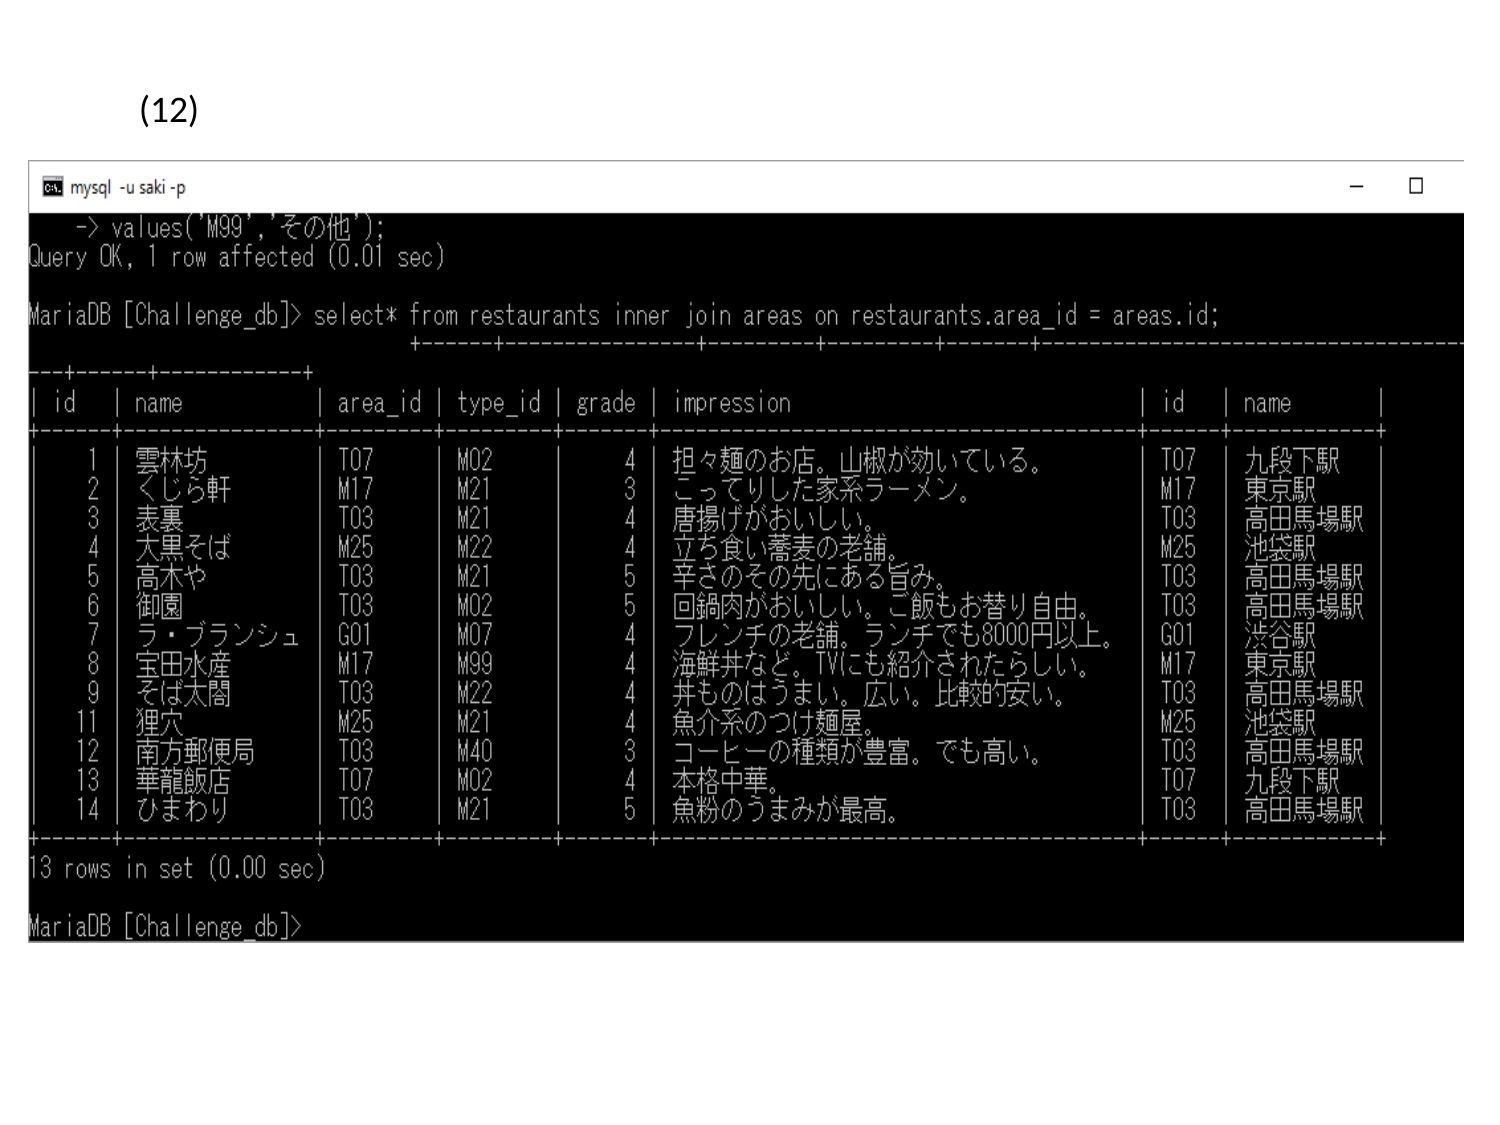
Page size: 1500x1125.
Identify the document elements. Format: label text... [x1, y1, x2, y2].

text_box (12) [123, 78, 361, 138]
picture [28, 160, 1464, 944]
